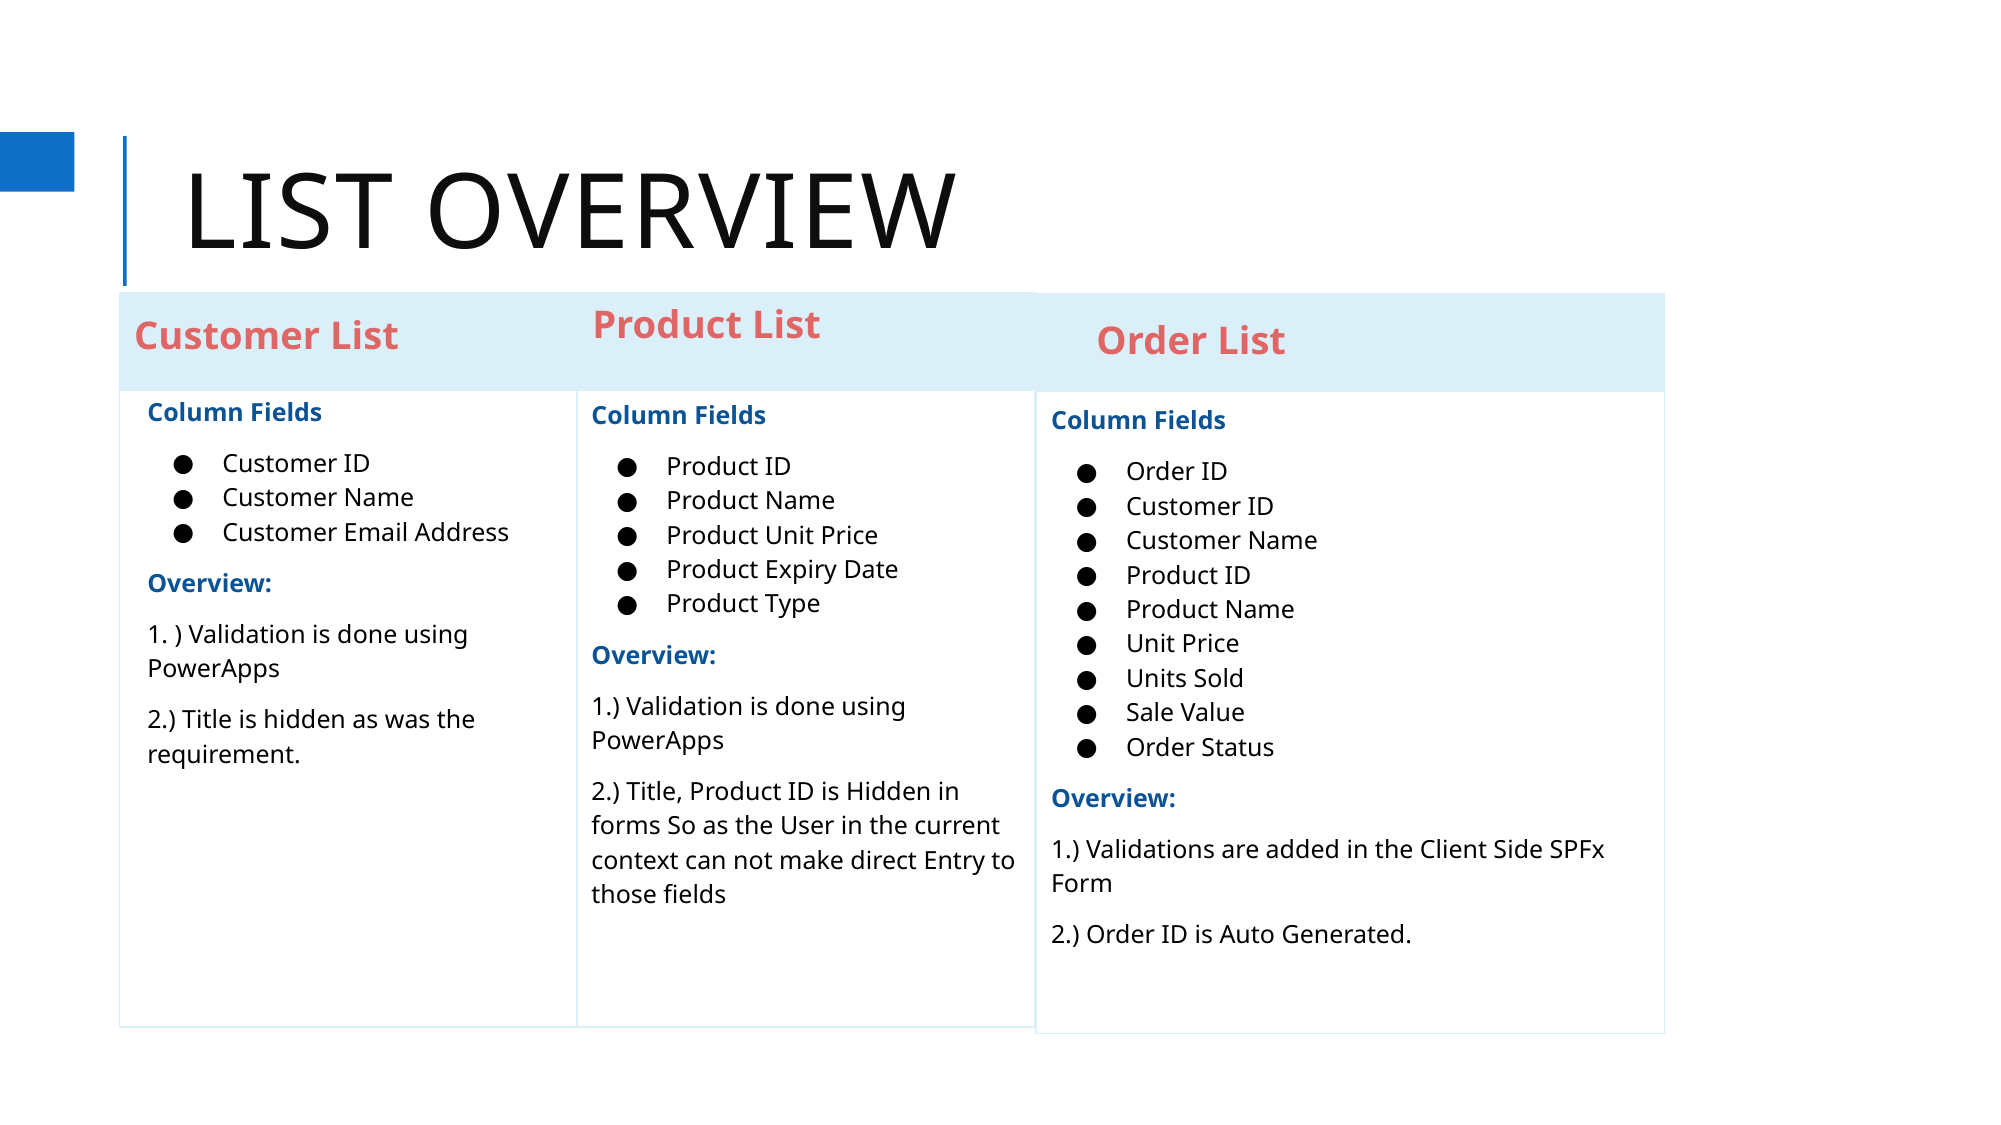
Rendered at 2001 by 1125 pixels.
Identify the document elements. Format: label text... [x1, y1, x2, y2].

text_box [1035, 293, 1666, 1034]
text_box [118, 292, 572, 1028]
title List overview [168, 96, 1763, 342]
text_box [576, 292, 1031, 1028]
